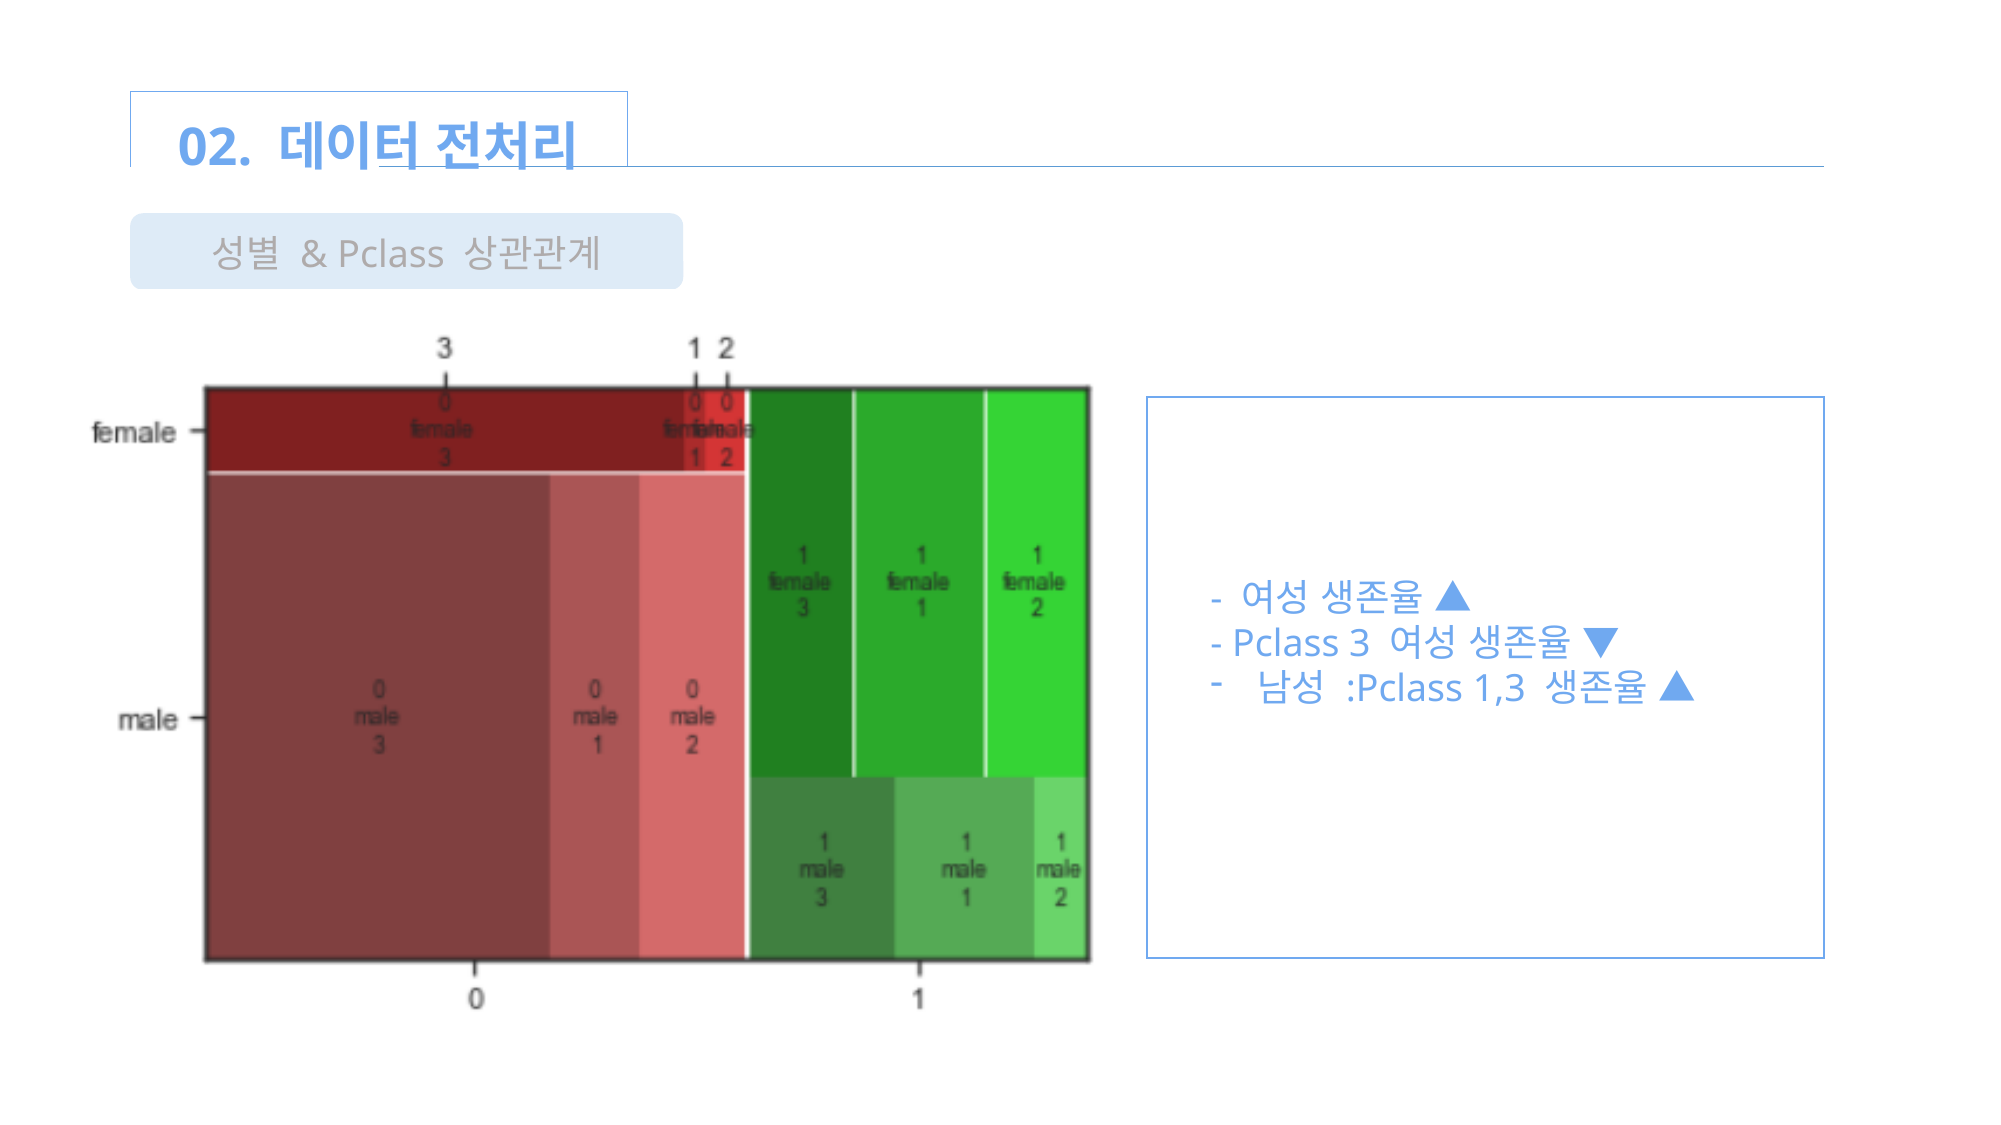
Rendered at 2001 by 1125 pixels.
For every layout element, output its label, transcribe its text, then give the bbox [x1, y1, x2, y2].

text_box 02. 데이터 전처리 [163, 106, 594, 184]
text_box [1187, 396, 1825, 959]
text_box [130, 91, 628, 167]
picture [67, 289, 1187, 1040]
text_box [130, 213, 684, 289]
